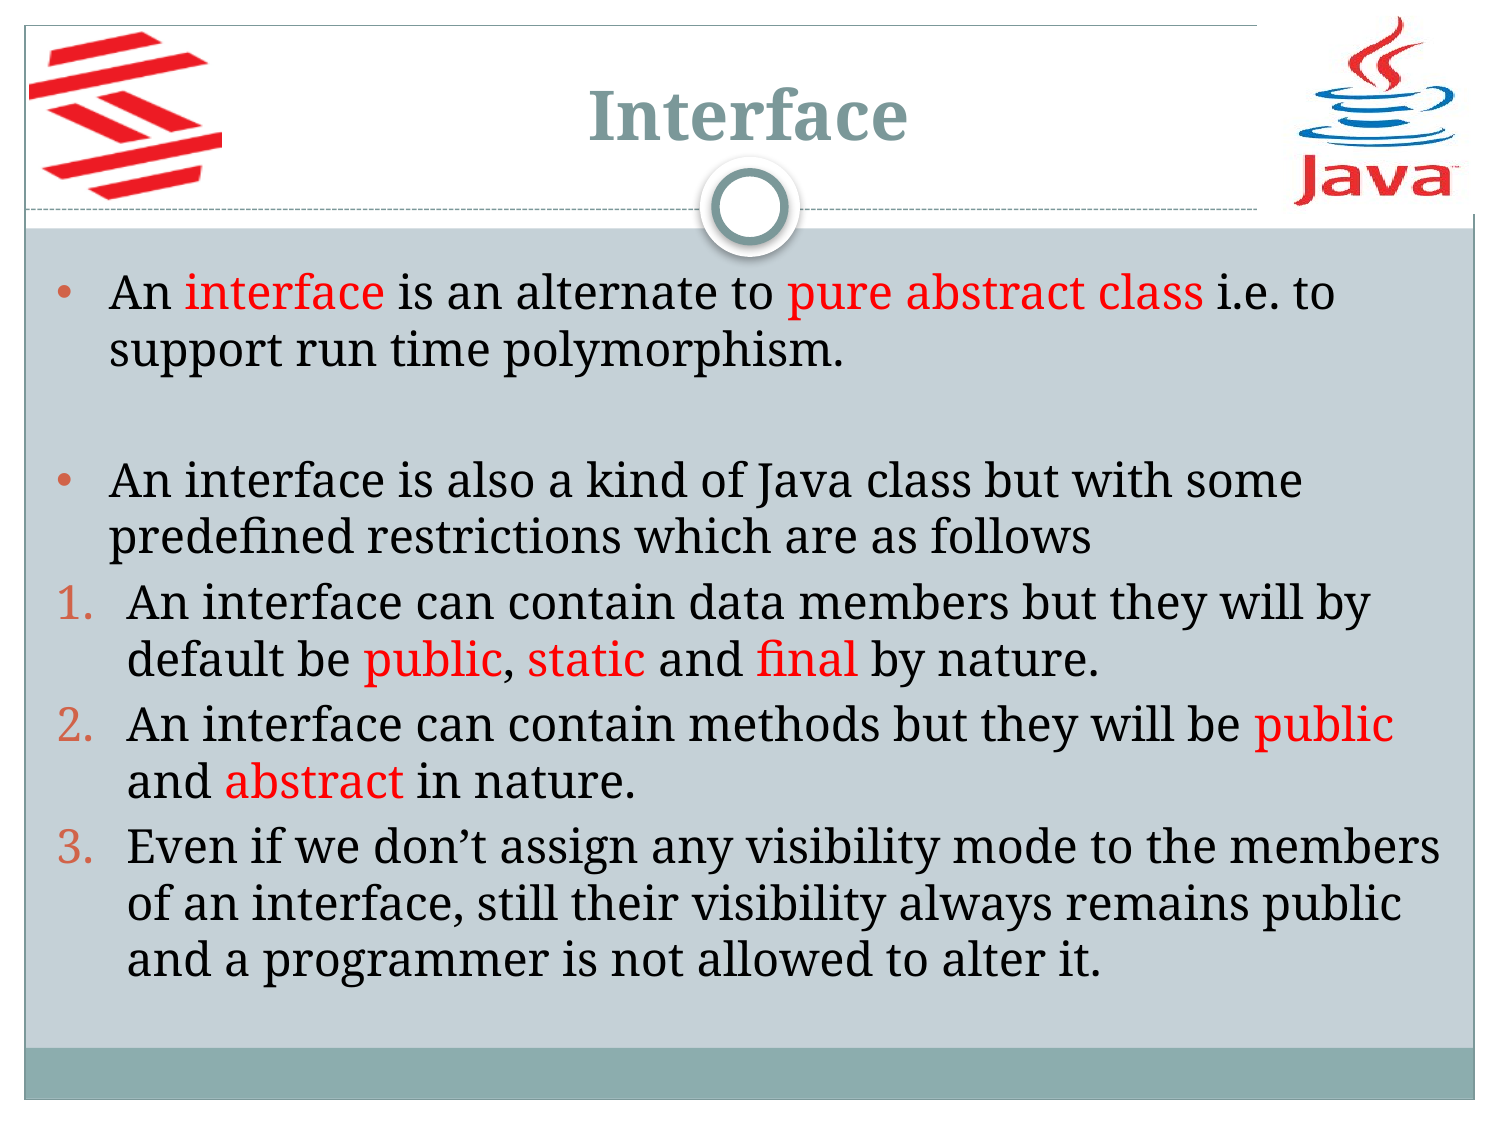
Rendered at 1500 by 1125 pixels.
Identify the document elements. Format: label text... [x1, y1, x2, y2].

picture [29, 30, 222, 209]
title Interface [227, 37, 1250, 162]
picture [1257, 6, 1486, 214]
list An interface is an alternate to pure abstract class i.e. to support run time polymorphism. An interface is also a kind of Java class but with some predefined restrictions which are as follows An interface can contain data members but they will by default be public, static and final by nature. An interface can contain methods but they will be public and abstract in nature. Even if we don’t assign any visibility mode to the members of an interface, still their visibility always remains public and a programmer is not allowed to alter it. [41, 255, 1460, 1047]
